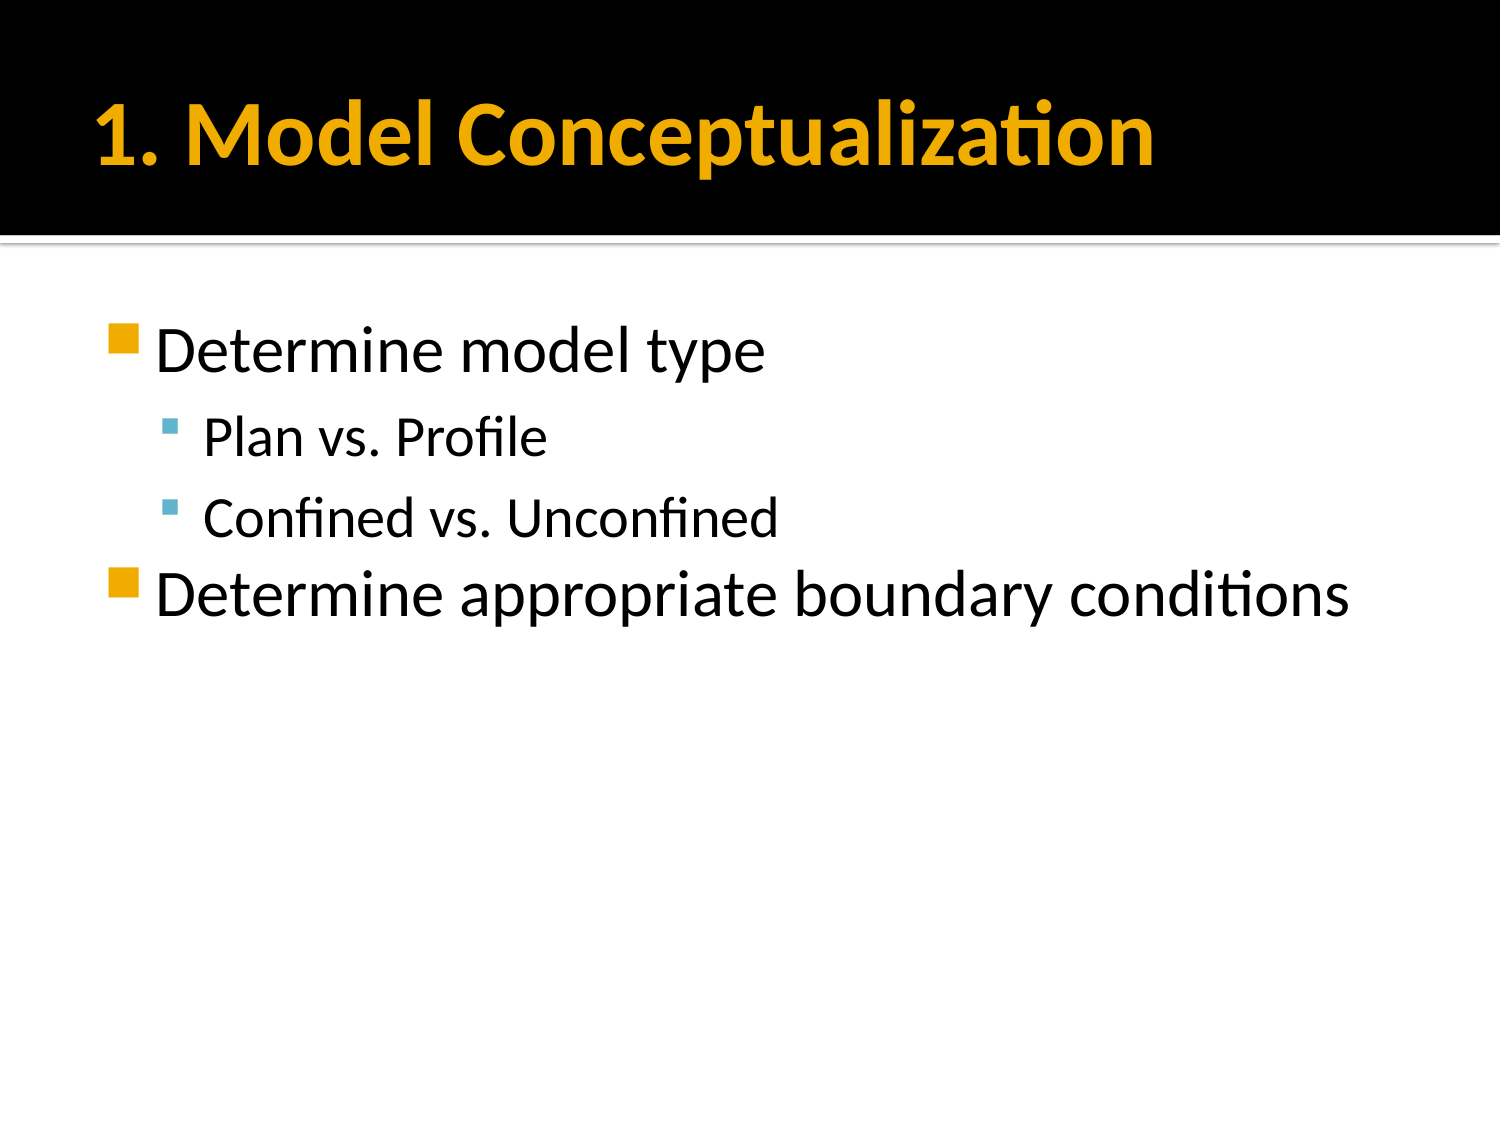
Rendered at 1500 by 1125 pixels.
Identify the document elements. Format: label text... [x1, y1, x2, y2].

title 1. Model Conceptualization [75, 25, 1425, 231]
list Determine model type Plan vs. Profile Confined vs. Unconfined Determine appropriate boundary conditions [74, 290, 1426, 1051]
